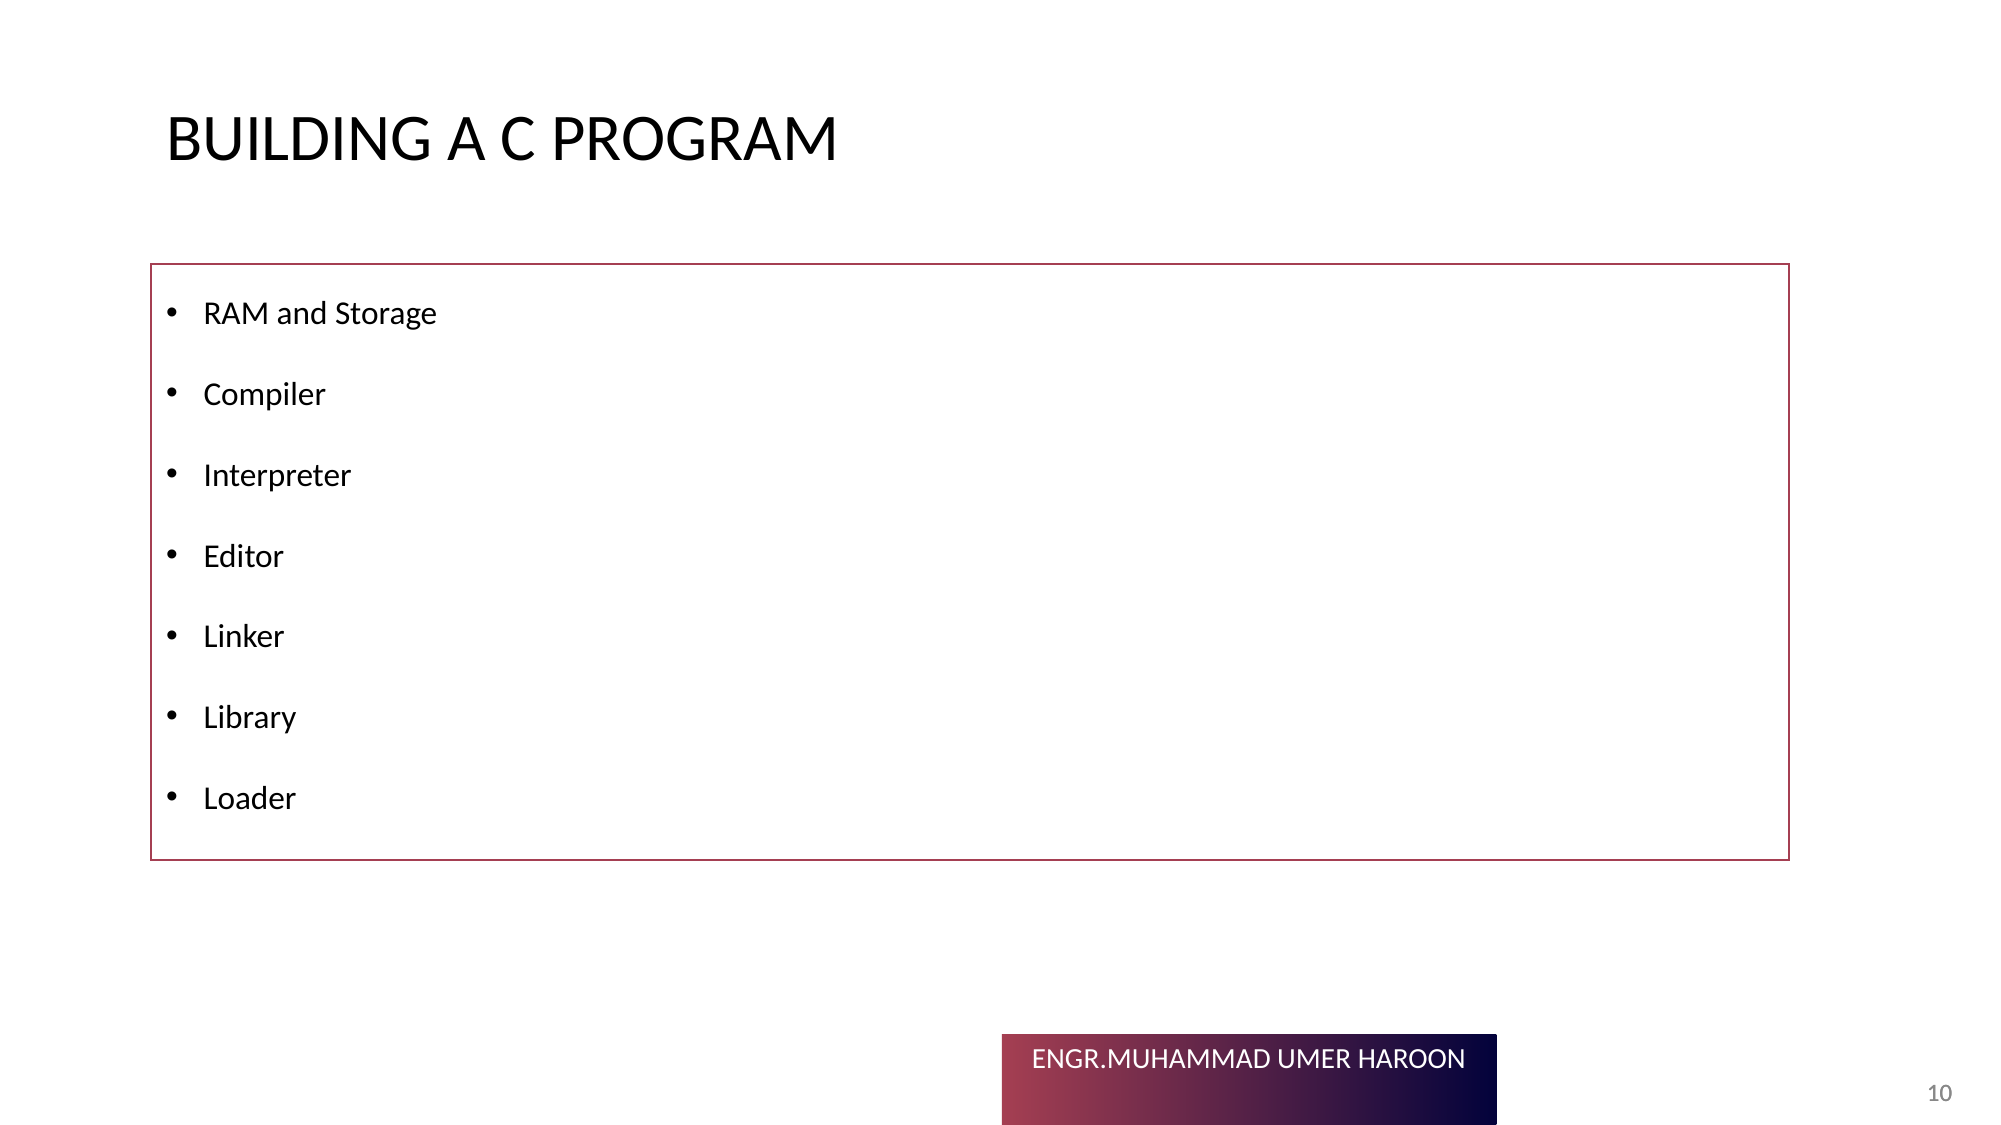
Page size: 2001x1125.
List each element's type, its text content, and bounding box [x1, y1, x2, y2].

slide_number 10 [1894, 1061, 1968, 1121]
title BUILDING A C PROGRAM [150, 46, 1871, 192]
list RAM and Storage Compiler Interpreter Editor Linker Library Loader [150, 264, 1789, 861]
